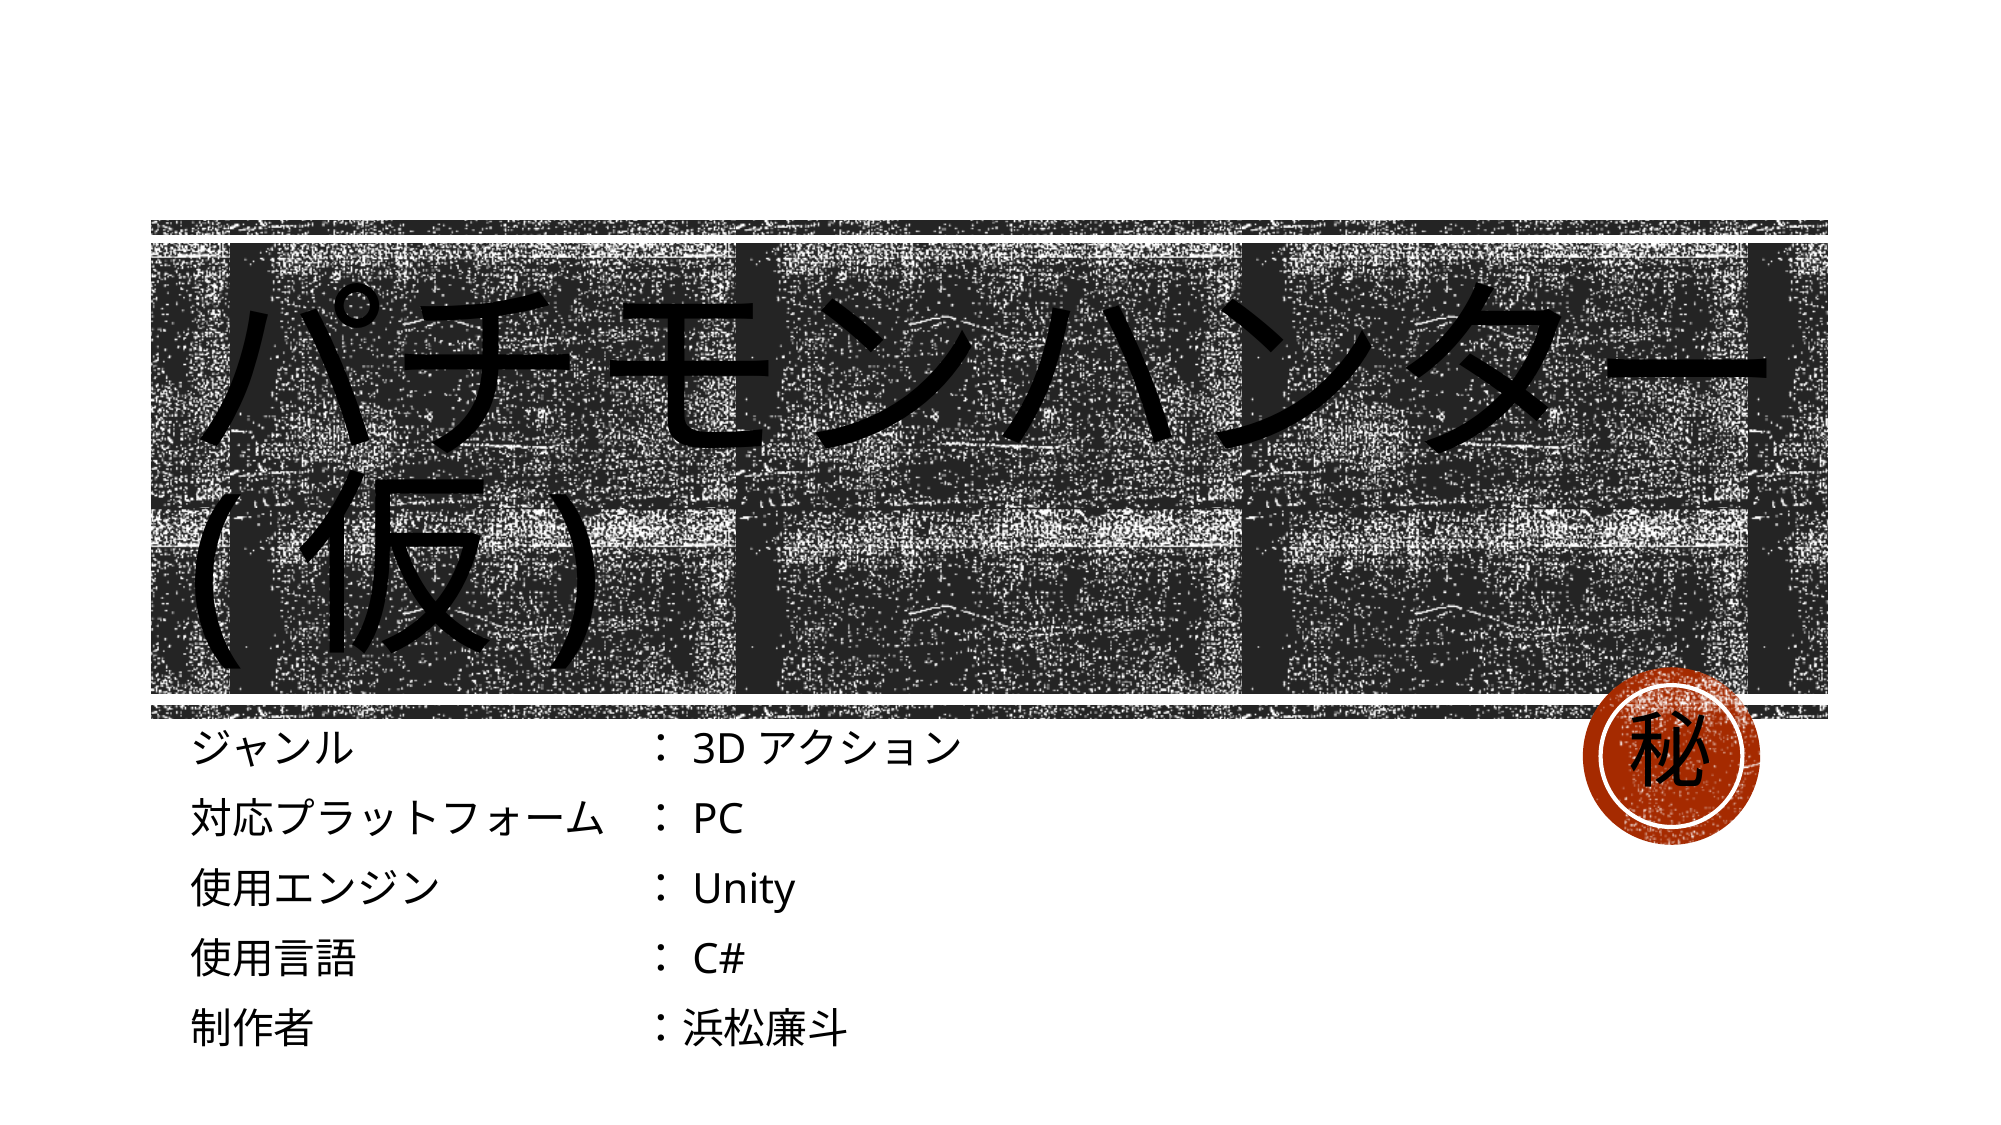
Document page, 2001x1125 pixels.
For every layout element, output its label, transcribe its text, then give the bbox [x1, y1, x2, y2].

text_box 秘 [1613, 701, 1727, 811]
title パチモンハンター (仮) [172, 234, 1808, 733]
subtitle ジャンル ：3Dアクション 対応プラットフォーム ：PC 使用エンジン ：Unity 使用言語 ：C# 制作者 ：浜松廉斗 [175, 720, 1470, 1075]
